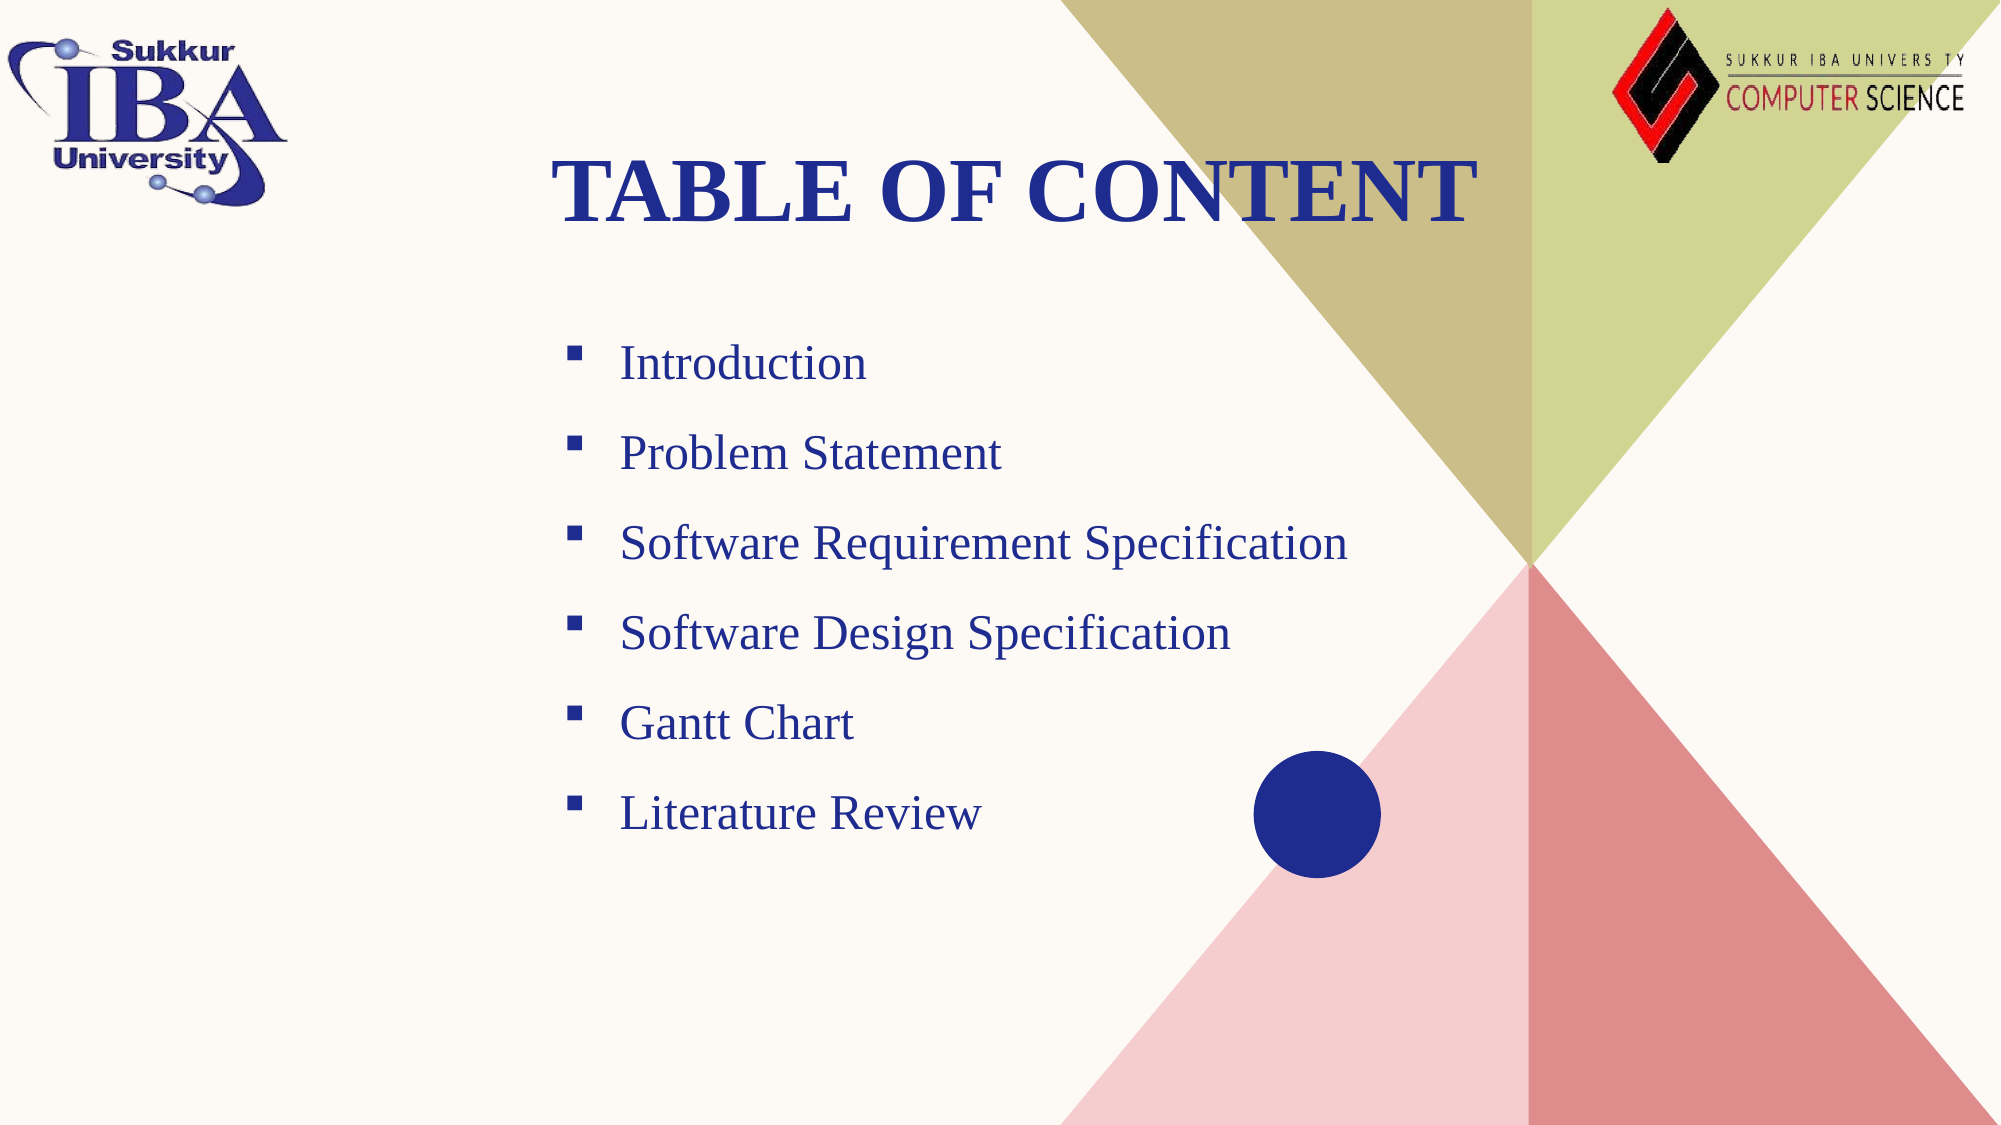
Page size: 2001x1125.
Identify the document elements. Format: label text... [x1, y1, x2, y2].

picture [0, 0, 296, 248]
list Introduction​ Problem Statement Software Requirement Specification ​Software Design Specification Gantt Chart Literature Review [548, 292, 1483, 893]
title Table Of Content [484, 122, 1546, 249]
picture [1597, 0, 1984, 164]
